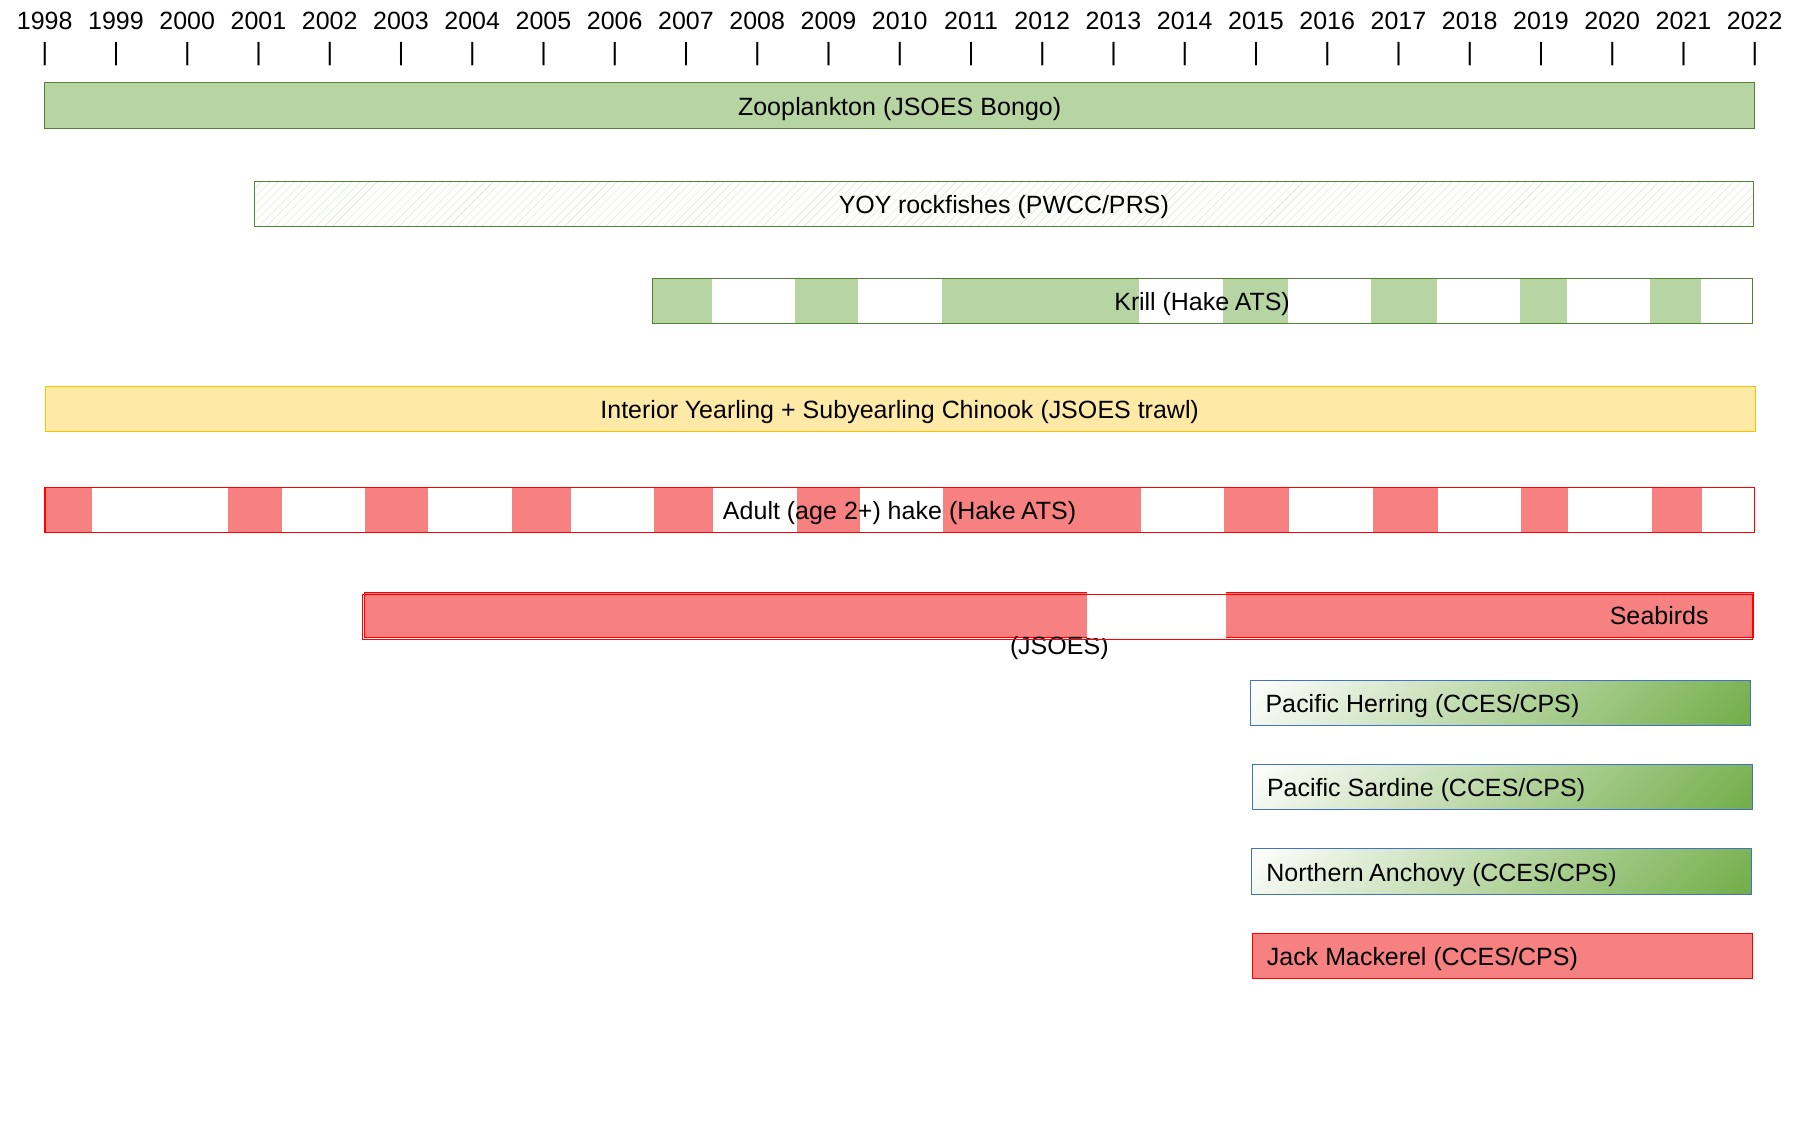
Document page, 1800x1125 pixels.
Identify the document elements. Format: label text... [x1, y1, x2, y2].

text_box [1753, 278, 1784, 324]
text_box 2020 | [1567, 0, 1638, 43]
text_box 1999 | [71, 0, 162, 43]
text_box 2013 | [1068, 0, 1159, 43]
text_box 2021 | [1638, 0, 1709, 43]
text_box 2006 | [589, 0, 641, 43]
text_box 2004 | [447, 0, 498, 43]
text_box 2022 | [1709, 0, 1800, 43]
text_box 2009 | [783, 0, 874, 43]
text_box YOY rockfishes (PWCC/PRS) [254, 181, 1754, 227]
text_box 2016 | [1302, 0, 1353, 43]
text_box Pacific Sardine (CCES/CPS) [1252, 764, 1753, 810]
text_box Adult (age 2+) hake (Hake ATS) [44, 487, 1755, 533]
text_box 2005 | [498, 0, 589, 43]
text_box [1755, 487, 1786, 533]
text_box Zooplankton (JSOES Bongo) [44, 82, 1755, 129]
text_box 2000 | [162, 0, 213, 43]
text_box Krill (Hake ATS) [652, 278, 1753, 324]
text_box 2019 | [1496, 0, 1567, 43]
text_box 2008 | [732, 0, 783, 43]
text_box 2002 | [304, 0, 356, 43]
text_box 2011 | [926, 0, 1017, 43]
text_box 1998 | [0, 0, 71, 43]
text_box Northern Anchovy (CCES/CPS) [1251, 848, 1752, 895]
text_box 2007 | [641, 0, 732, 43]
text_box 2014 | [1159, 0, 1211, 43]
text_box 2018 | [1444, 0, 1496, 43]
text_box 2017 | [1353, 0, 1444, 43]
text_box 2001 | [213, 0, 304, 43]
text_box [362, 594, 1753, 640]
text_box 2012 | [1017, 0, 1068, 43]
text_box 2010 | [874, 0, 926, 43]
text_box Pacific Herring (CCES/CPS) [1250, 680, 1751, 726]
text_box Jack Mackerel (CCES/CPS) [1252, 933, 1753, 979]
text_box 2003 | [356, 0, 447, 43]
text_box 2015 | [1211, 0, 1302, 43]
text_box Interior Yearling + Subyearling Chinook (JSOES trawl) [45, 386, 1756, 432]
